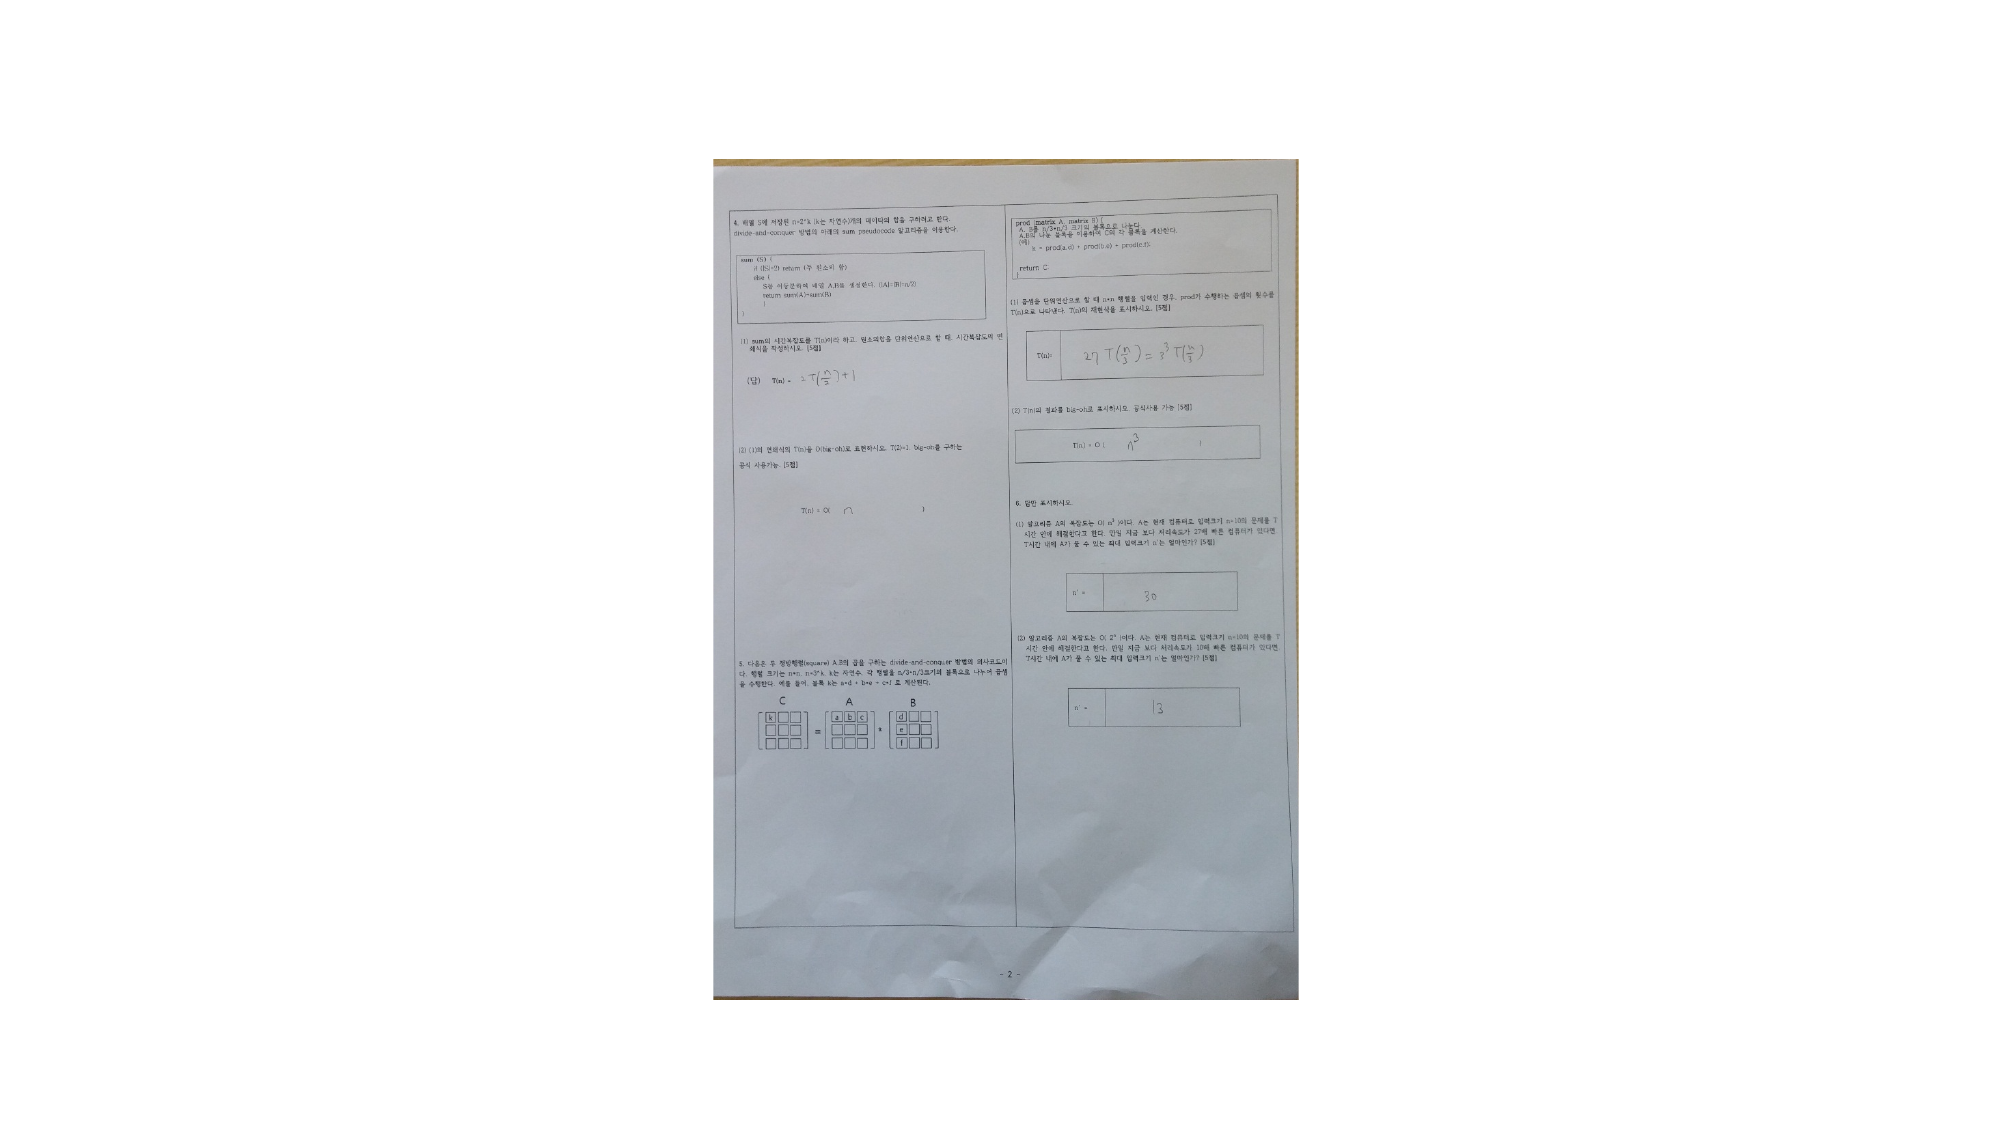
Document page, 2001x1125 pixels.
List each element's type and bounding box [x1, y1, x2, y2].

picture [713, 159, 1299, 1000]
